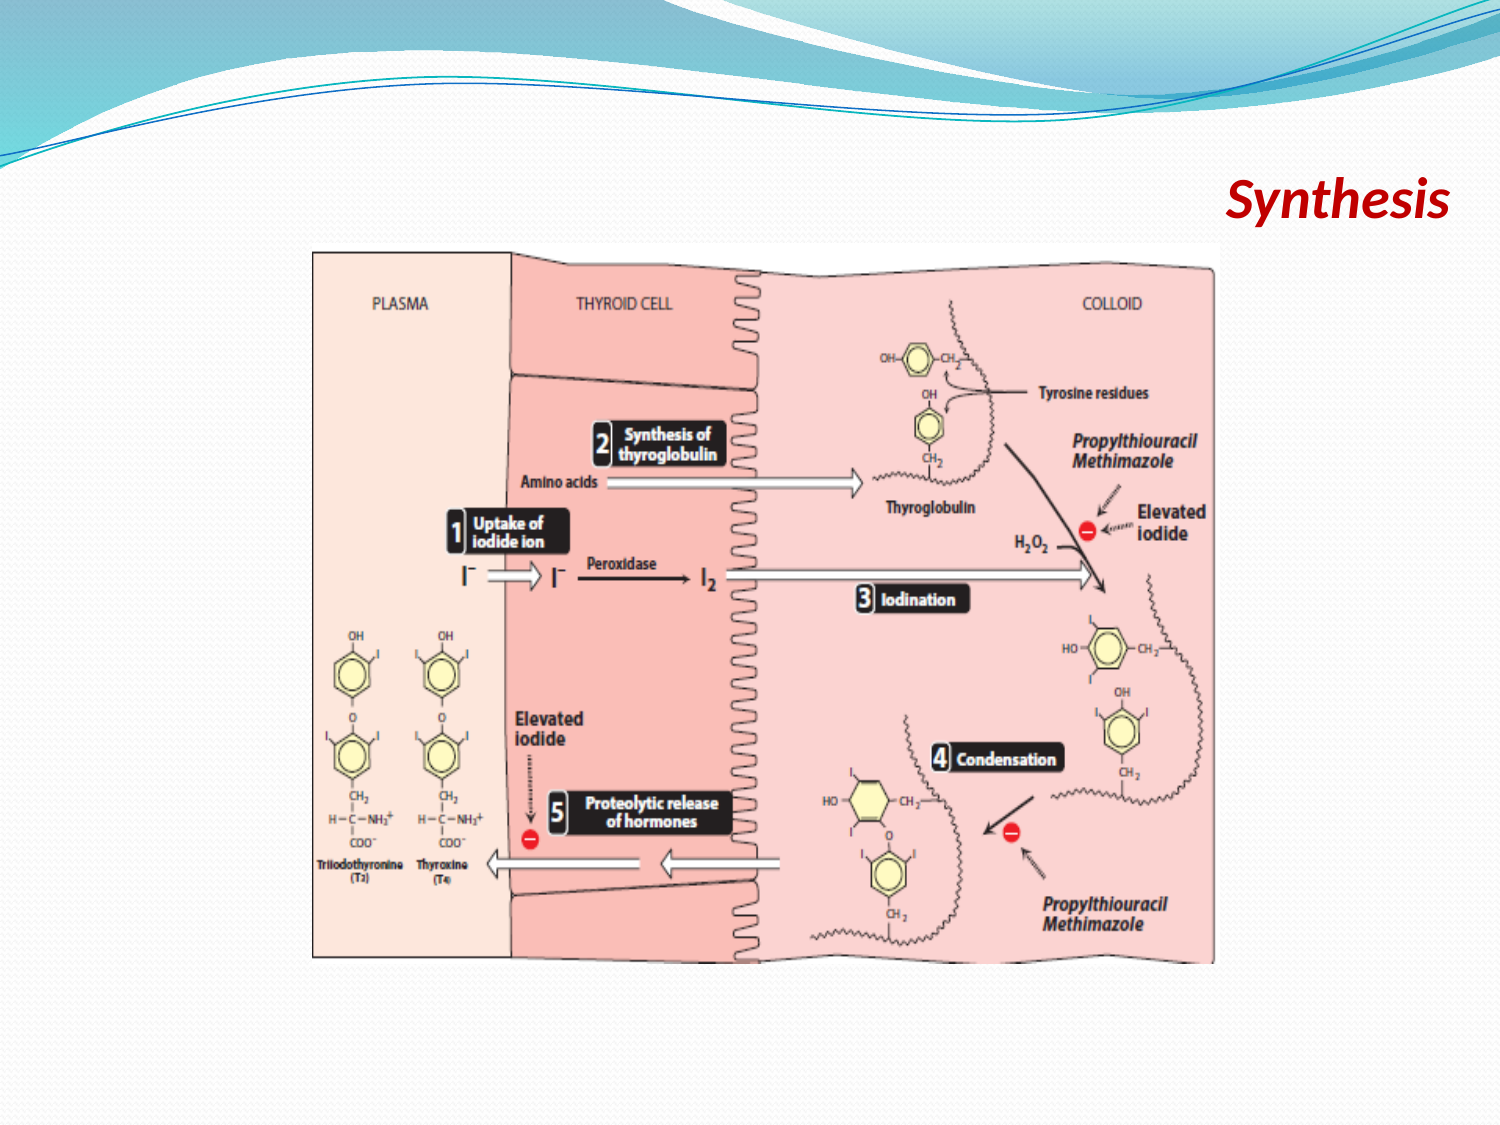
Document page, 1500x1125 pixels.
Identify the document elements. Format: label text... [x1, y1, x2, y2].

title Synthesis [100, 42, 1451, 231]
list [312, 243, 1220, 965]
